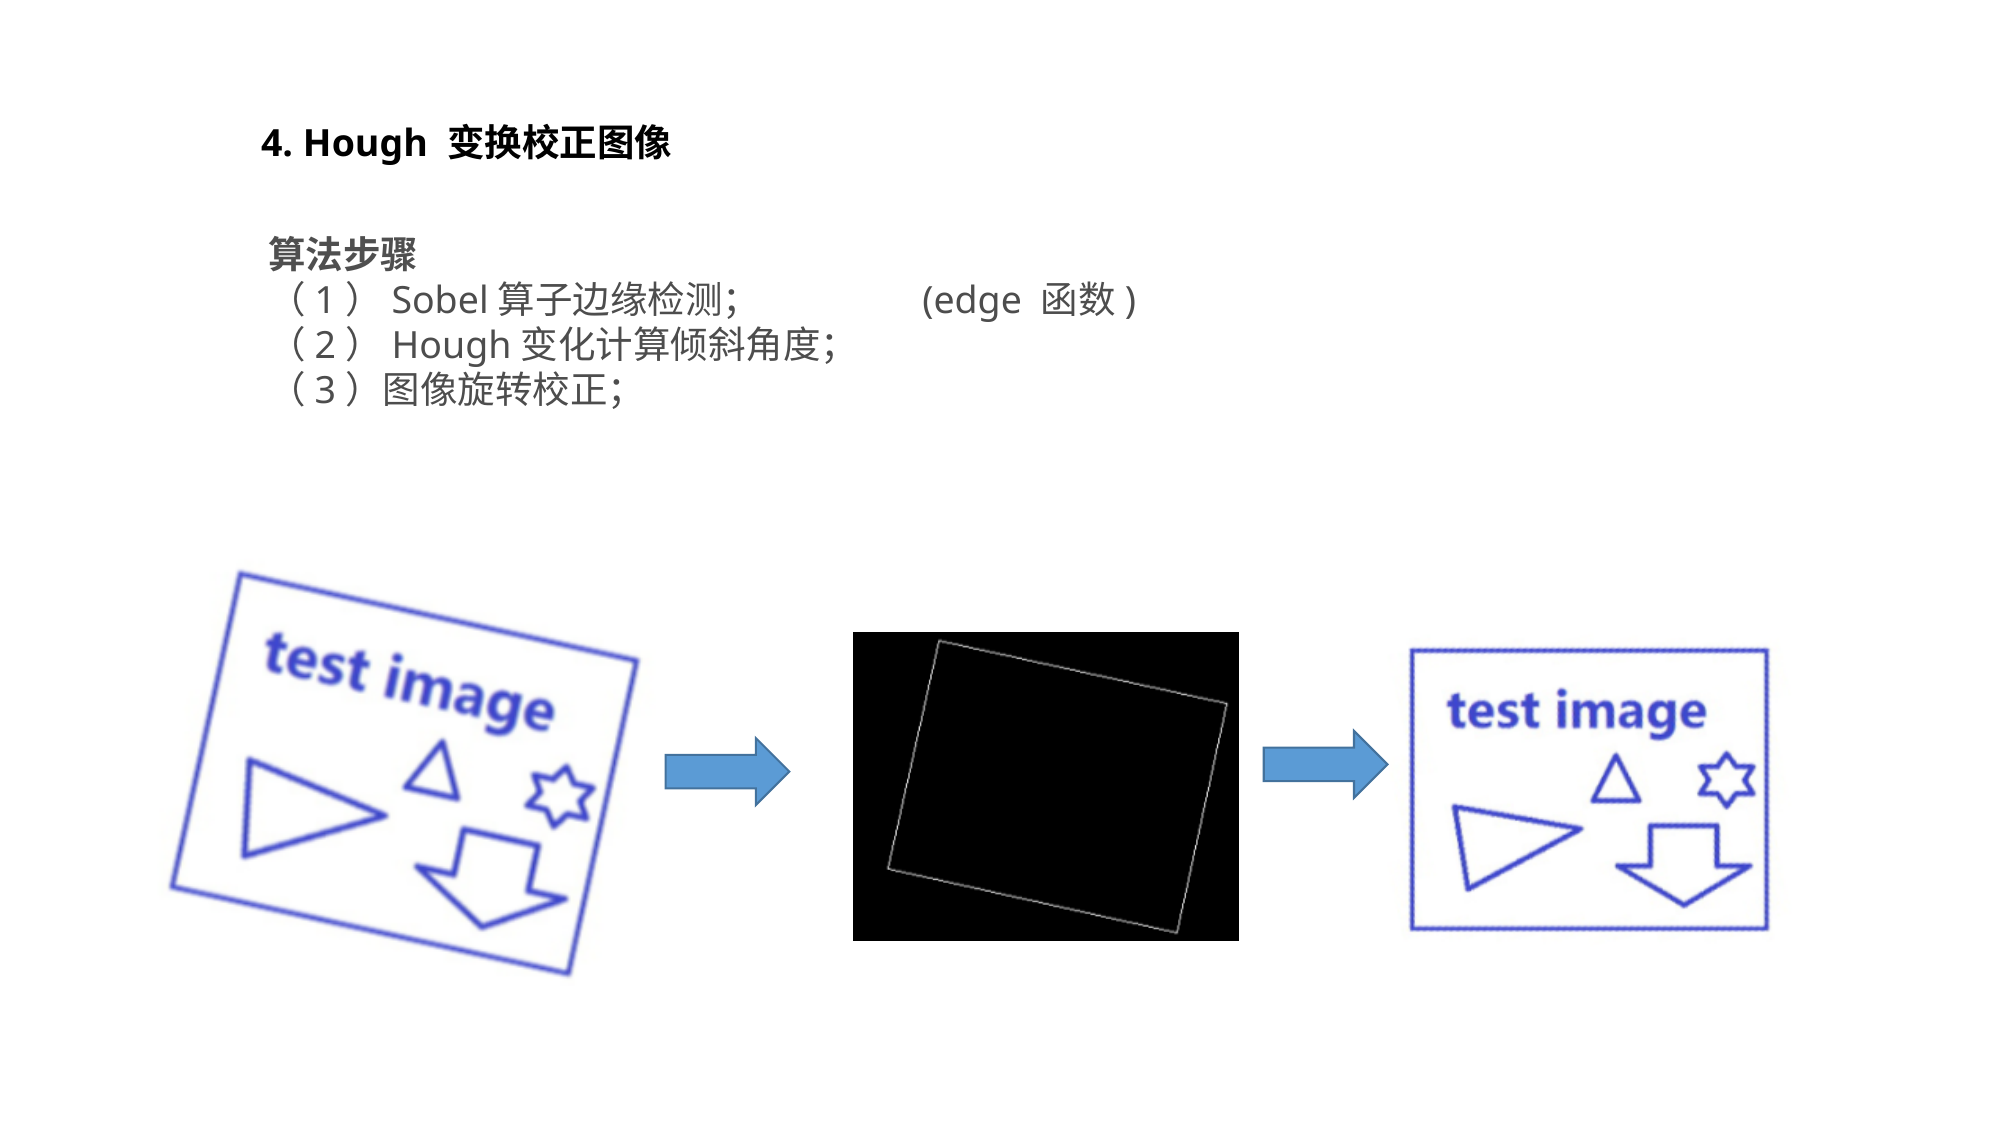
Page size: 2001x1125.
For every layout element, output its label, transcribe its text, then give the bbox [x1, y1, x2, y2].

text_box 4. Hough 变换校正图像 [246, 112, 687, 172]
text_box [1262, 728, 1368, 801]
picture [117, 557, 659, 986]
text_box 算法步骤 （1）Sobel算子边缘检测； (edge 函数) （2）Hough变化计算倾斜角度； （3）图像旋转校正； [253, 223, 1583, 509]
picture [1368, 627, 1798, 965]
picture [853, 632, 1239, 941]
text_box [664, 735, 791, 808]
